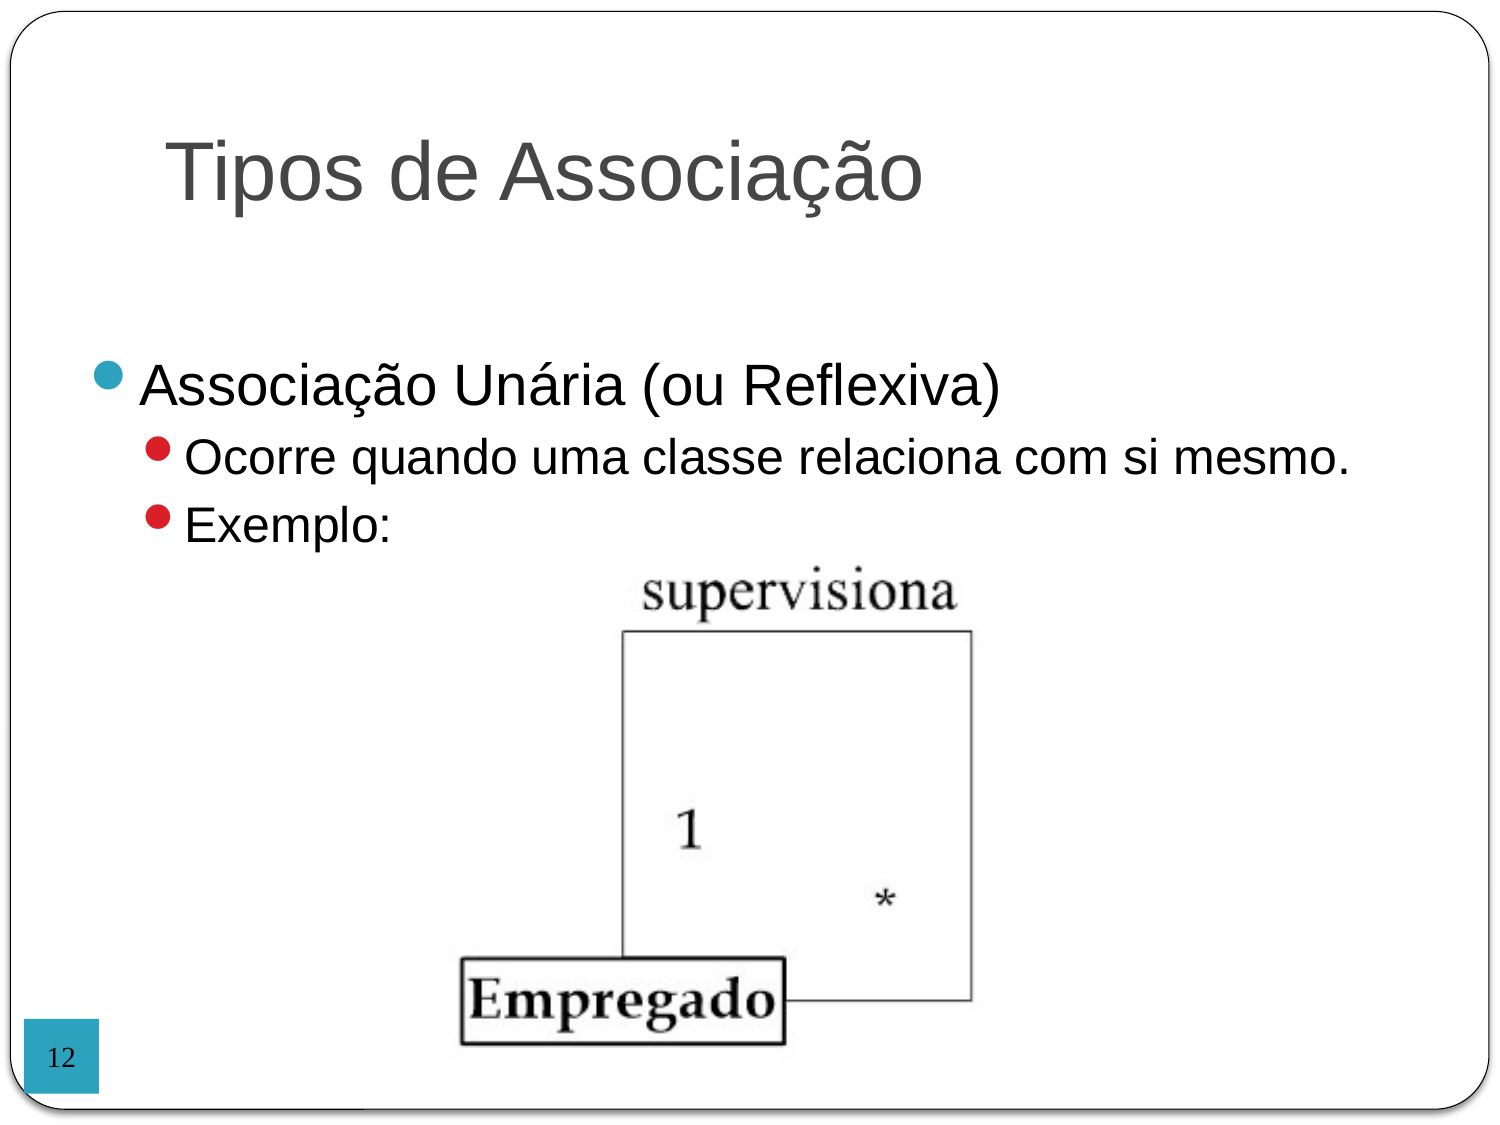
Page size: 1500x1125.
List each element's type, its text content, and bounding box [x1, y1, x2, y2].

picture [430, 562, 1002, 1069]
text_box [23, 1018, 99, 1094]
text_box Associação Unária (ou Reflexiva) Ocorre quando uma classe relaciona com si mesmo. Exemplo: [75, 262, 1471, 1006]
text_box Tipos de Associação [150, 45, 1425, 233]
